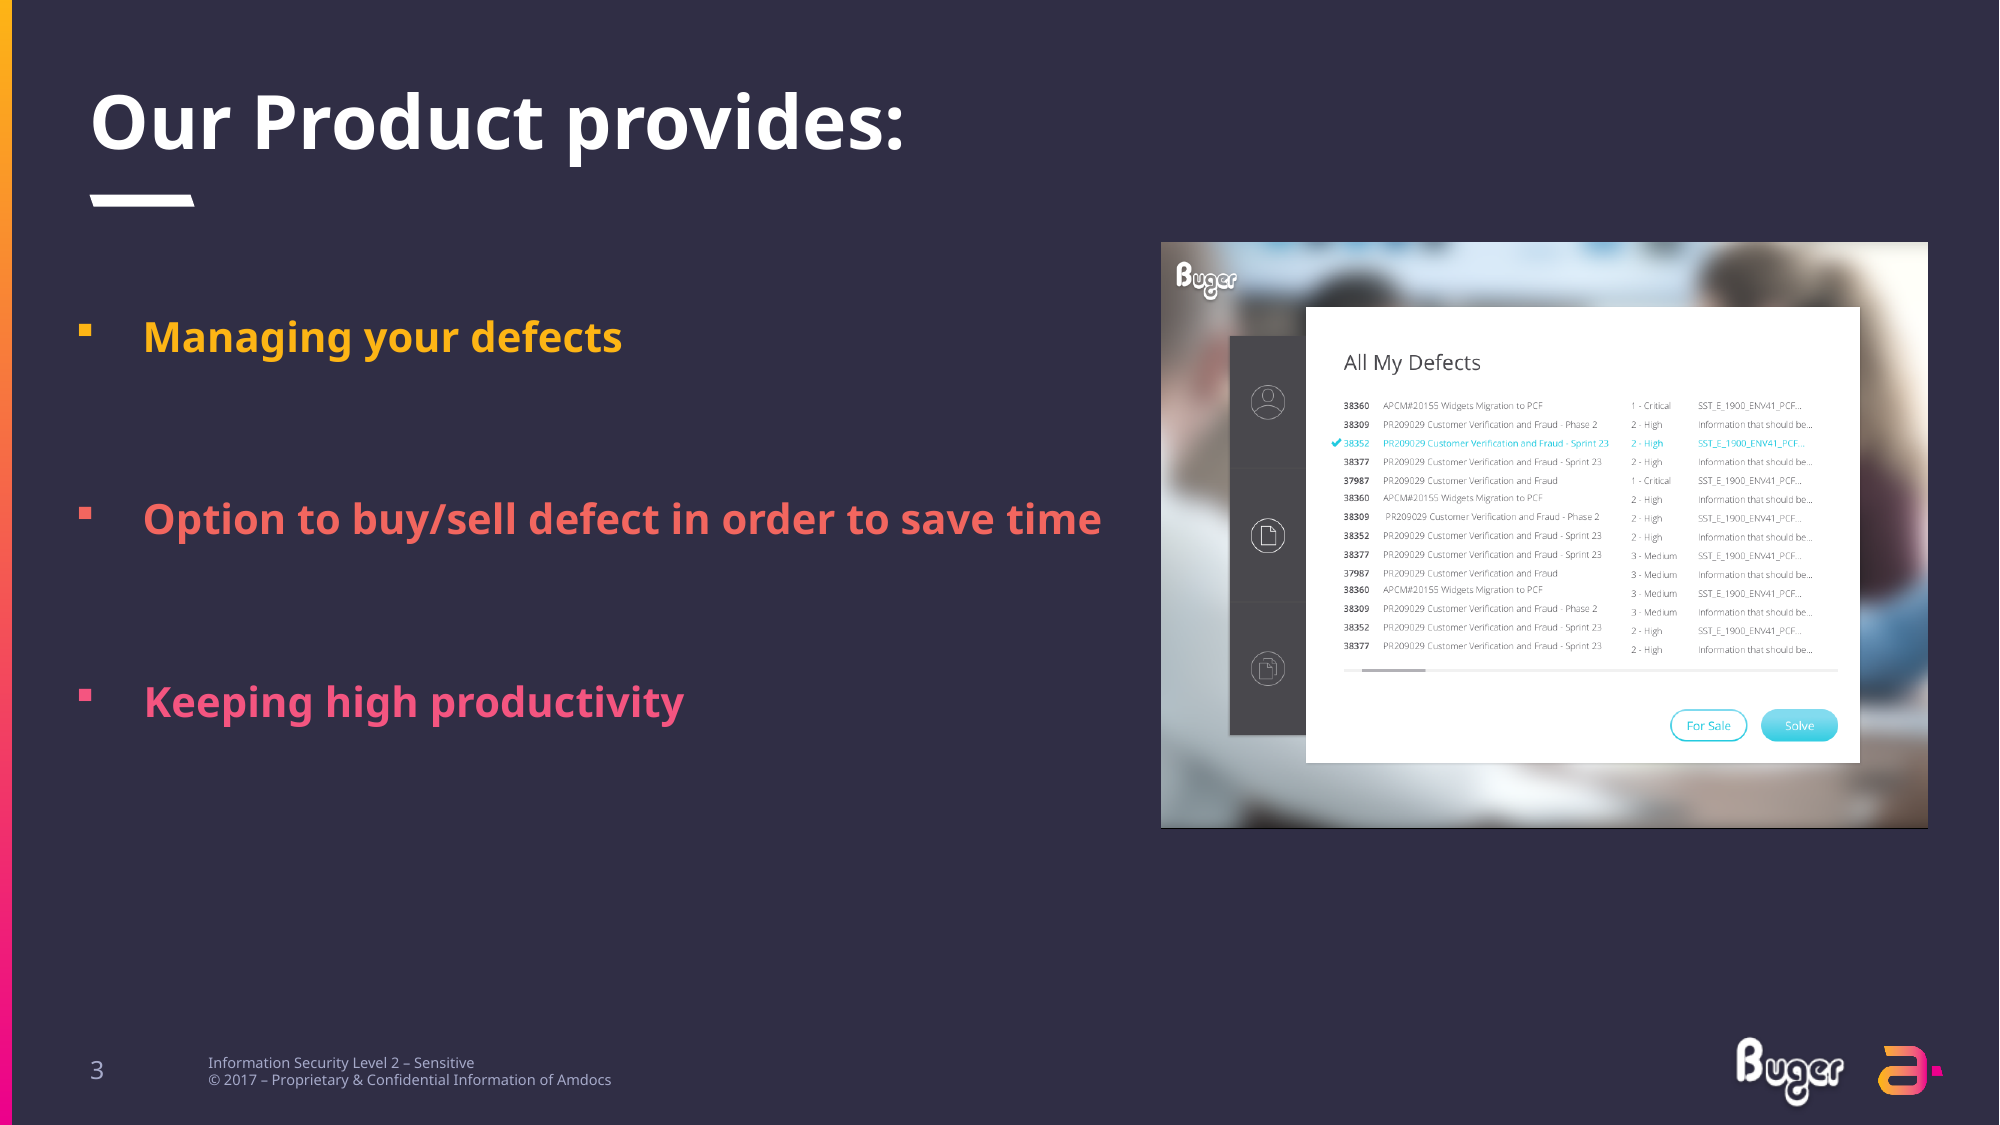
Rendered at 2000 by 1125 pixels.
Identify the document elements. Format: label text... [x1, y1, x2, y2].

picture [1878, 1046, 1943, 1095]
picture [1731, 1034, 1850, 1115]
picture [1161, 242, 1928, 829]
title Our Product provides: [89, 73, 1909, 165]
list Managing your defects Option to buy/sell defect in order to save time Keeping high productivity [75, 217, 1966, 826]
